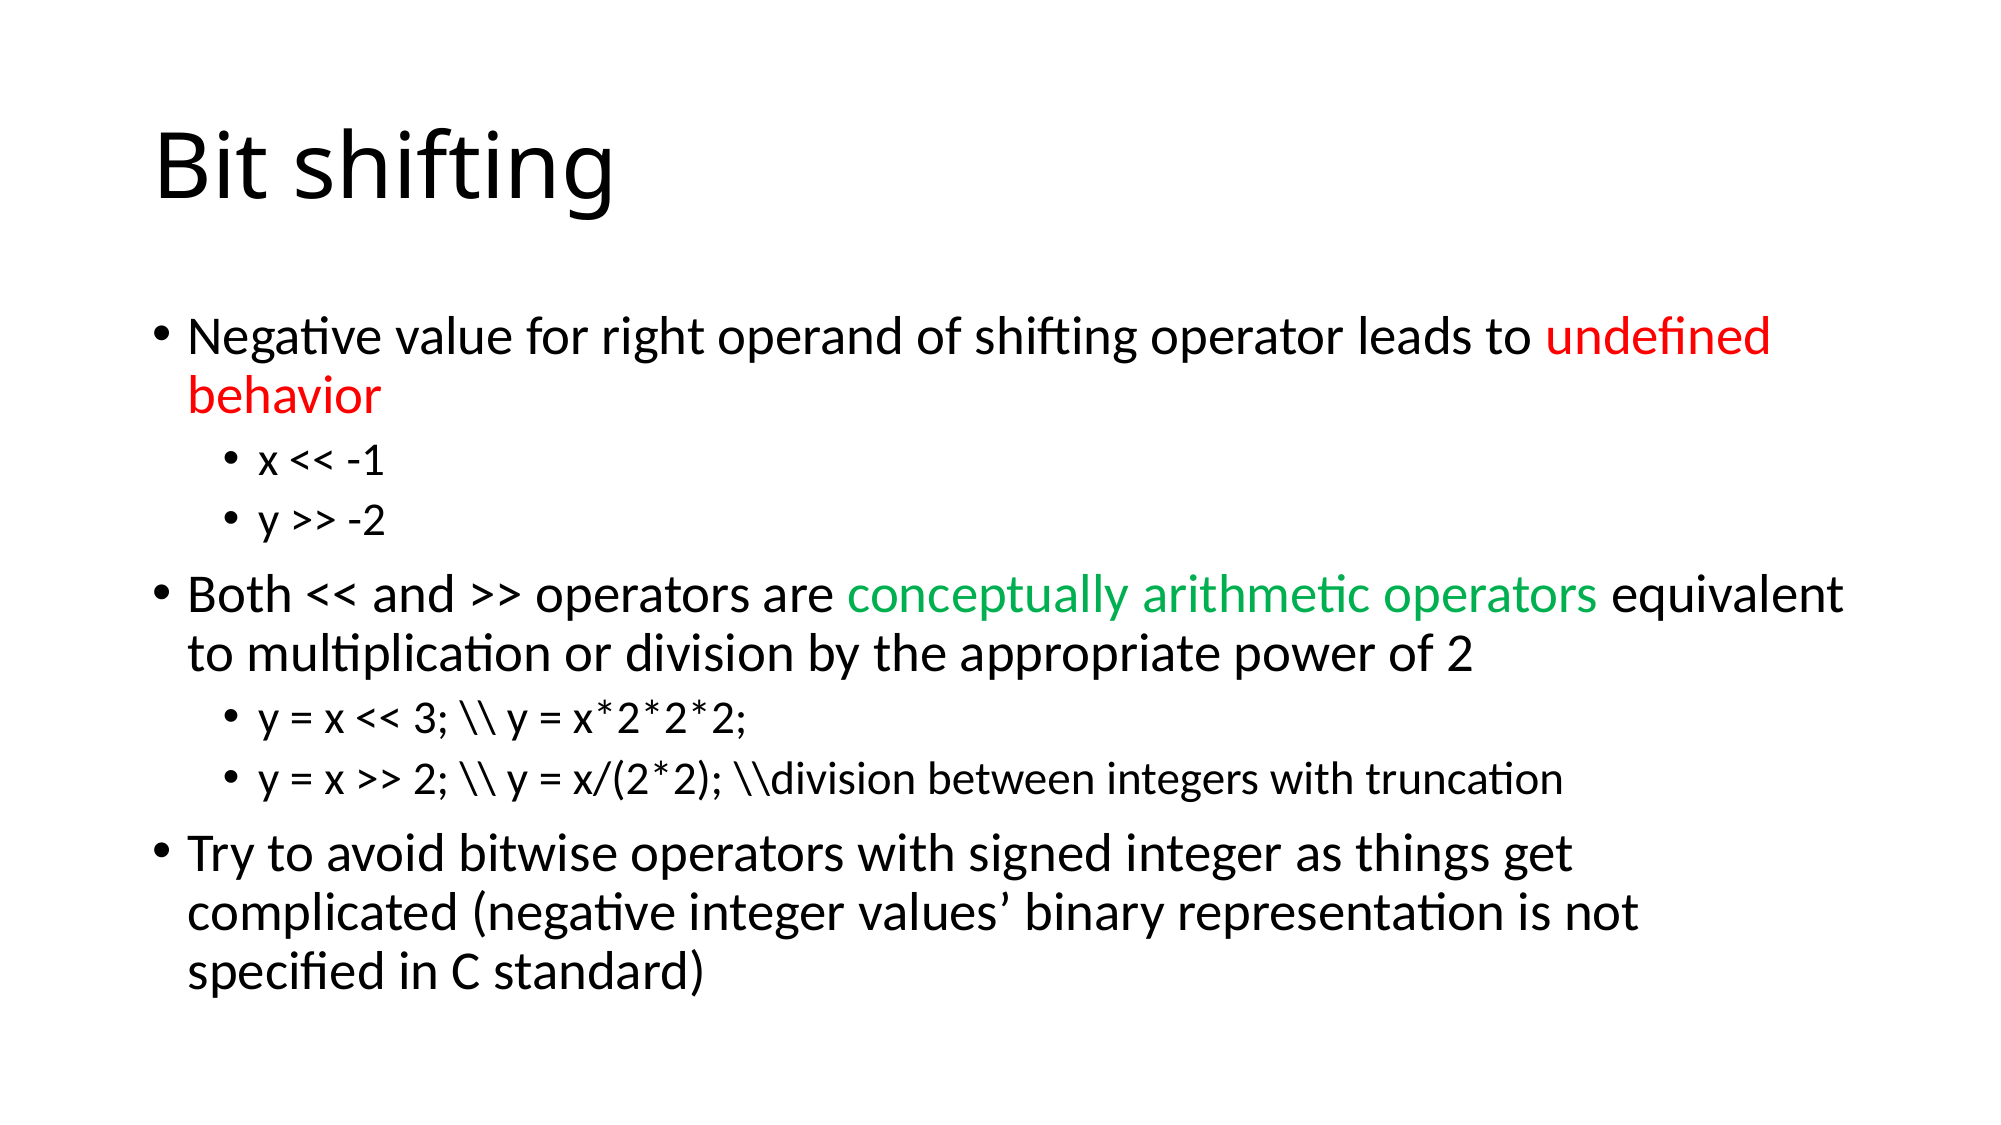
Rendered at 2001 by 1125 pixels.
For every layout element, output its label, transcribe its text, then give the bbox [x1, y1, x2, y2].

title Bit shifting [137, 59, 1863, 278]
list Negative value for right operand of shifting operator leads to undefined behavior x << -1 y >> -2 Both << and >> operators are conceptually arithmetic operators equivalent to multiplication or division by the appropriate power of 2 y = x << 3; \\ y = x*2*2*2; y = x >> 2; \\ y = x/(2*2); \\division between integers with truncation Try to avoid bitwise operators with signed integer as things get complicated (negative integer values’ binary representation is not specified in C standard) [137, 299, 1863, 1014]
